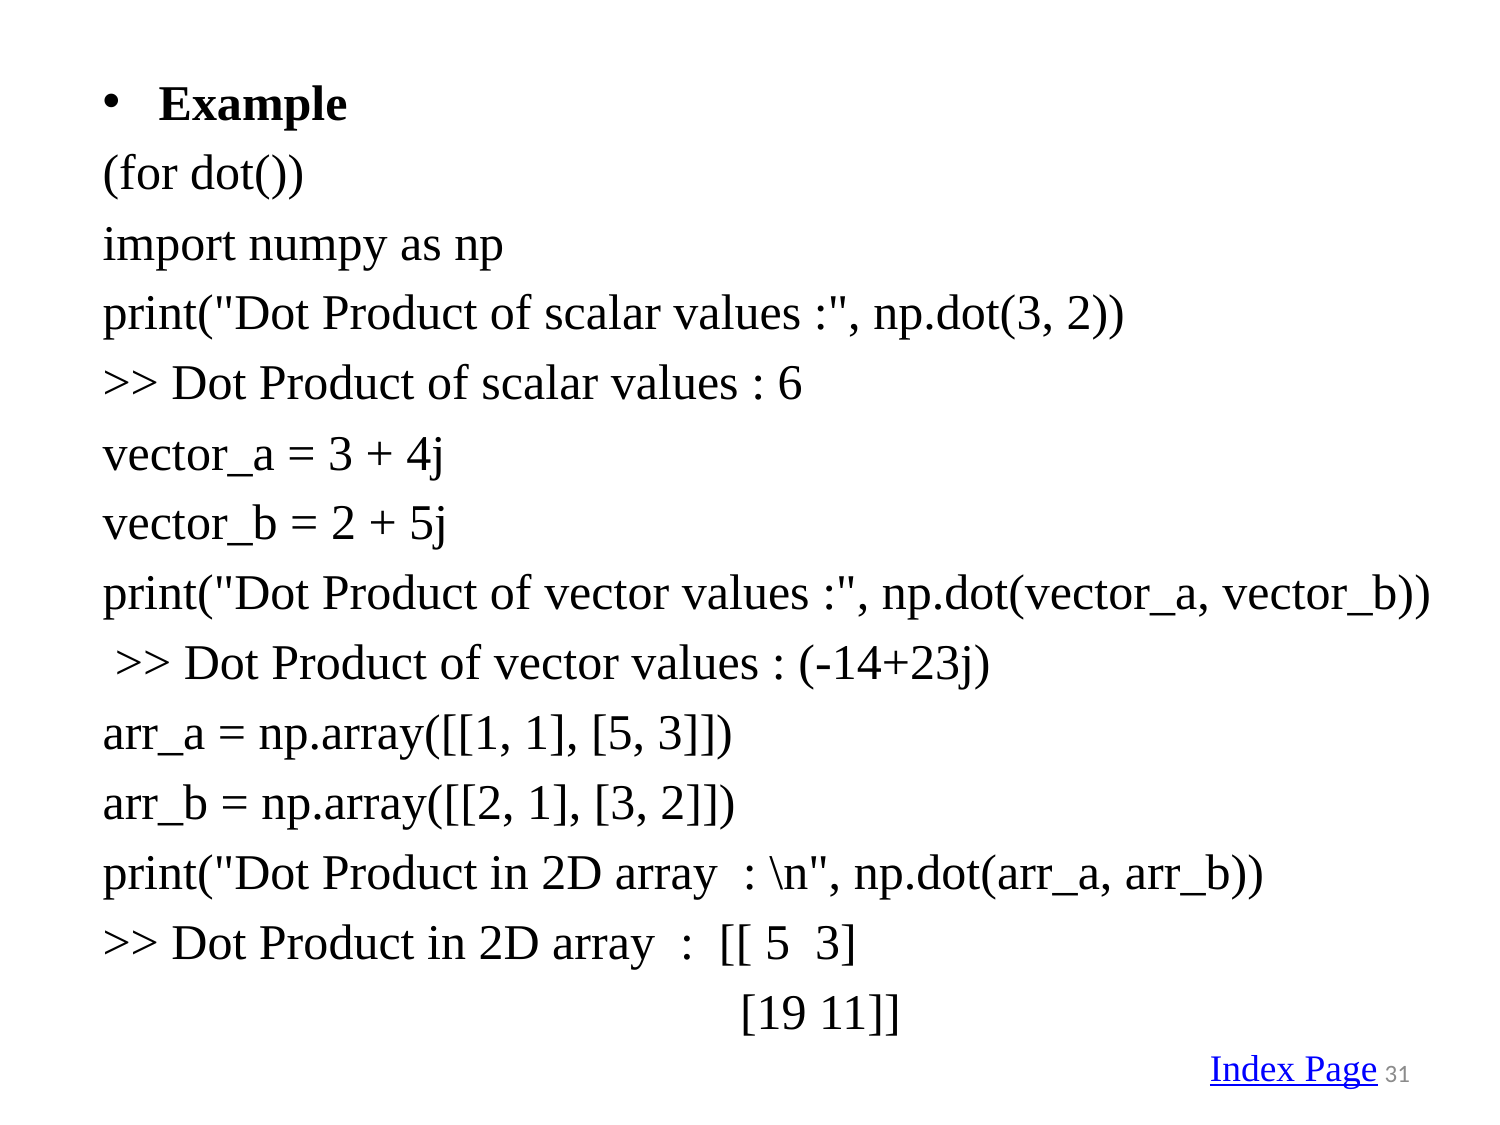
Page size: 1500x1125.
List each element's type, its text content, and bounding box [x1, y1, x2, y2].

list Example (for dot()) import numpy as np print("Dot Product of scalar values :", np.dot(3, 2)) >> Dot Product of scalar values : 6 vector_a = 3 + 4j vector_b = 2 + 5j print("Dot Product of vector values :", np.dot(vector_a, vector_b)) >> Dot Product of vector values : (-14+23j) arr_a = np.array([[1, 1], [5, 3]]) arr_b = np.array([[2, 1], [3, 2]]) print("Dot Product in 2D array : \n", np.dot(arr_a, arr_b)) >> Dot Product in 2D array : [[ 5 3] [19 11]] [87, 62, 1475, 1088]
text_box Index Page [1195, 1036, 1393, 1097]
slide_number 31 [1074, 1042, 1425, 1103]
